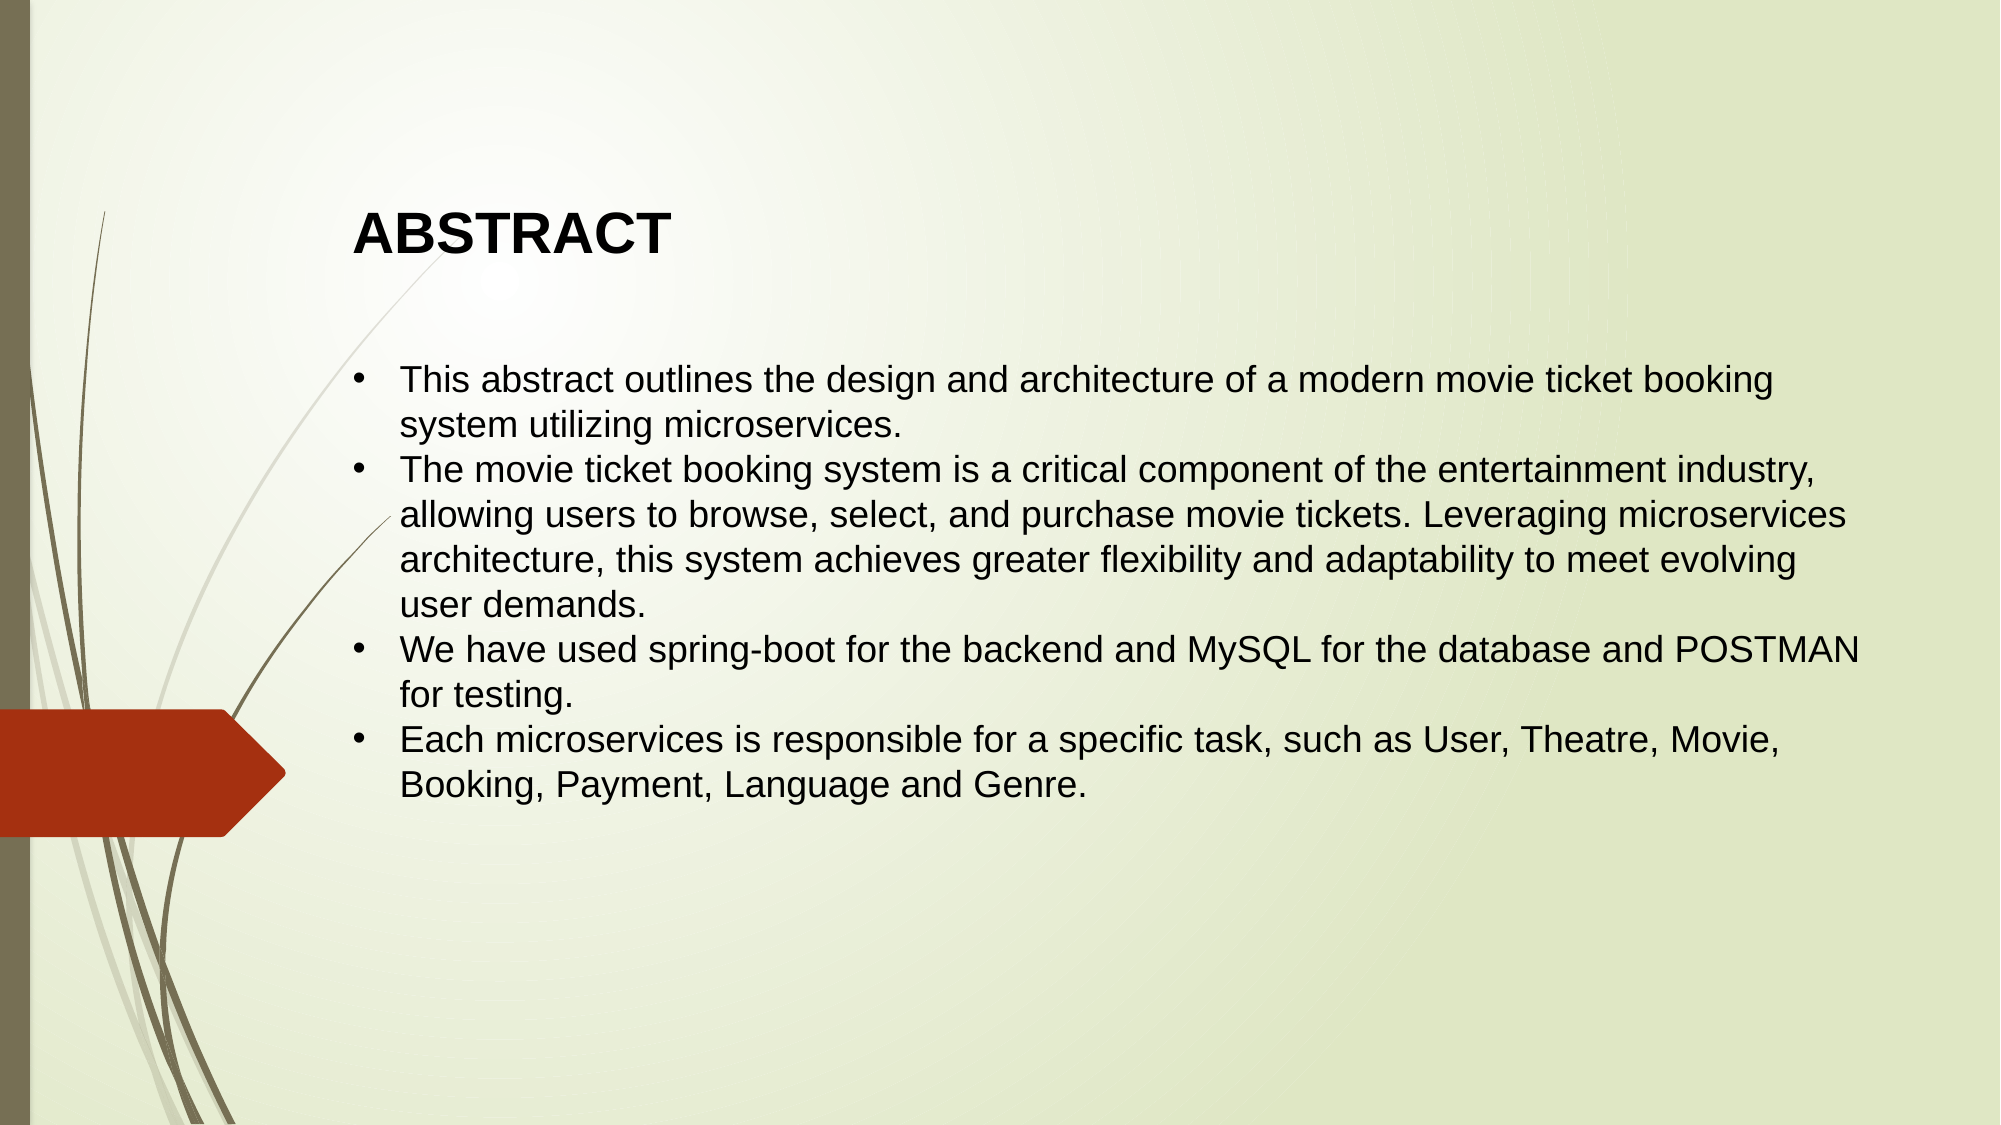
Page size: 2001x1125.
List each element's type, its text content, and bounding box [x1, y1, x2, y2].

text_box ABSTRACT This abstract outlines the design and architecture of a modern movie ticket booking system utilizing microservices. The movie ticket booking system is a critical component of the entertainment industry, allowing users to browse, select, and purchase movie tickets. Leveraging microservices architecture, this system achieves greater flexibility and adaptability to meet evolving user demands. We have used spring-boot for the backend and MySQL for the database and POSTMAN for testing. Each microservices is responsible for a specific task, such as User, Theatre, Movie, Booking, Payment, Language and Genre. [337, 187, 1884, 813]
